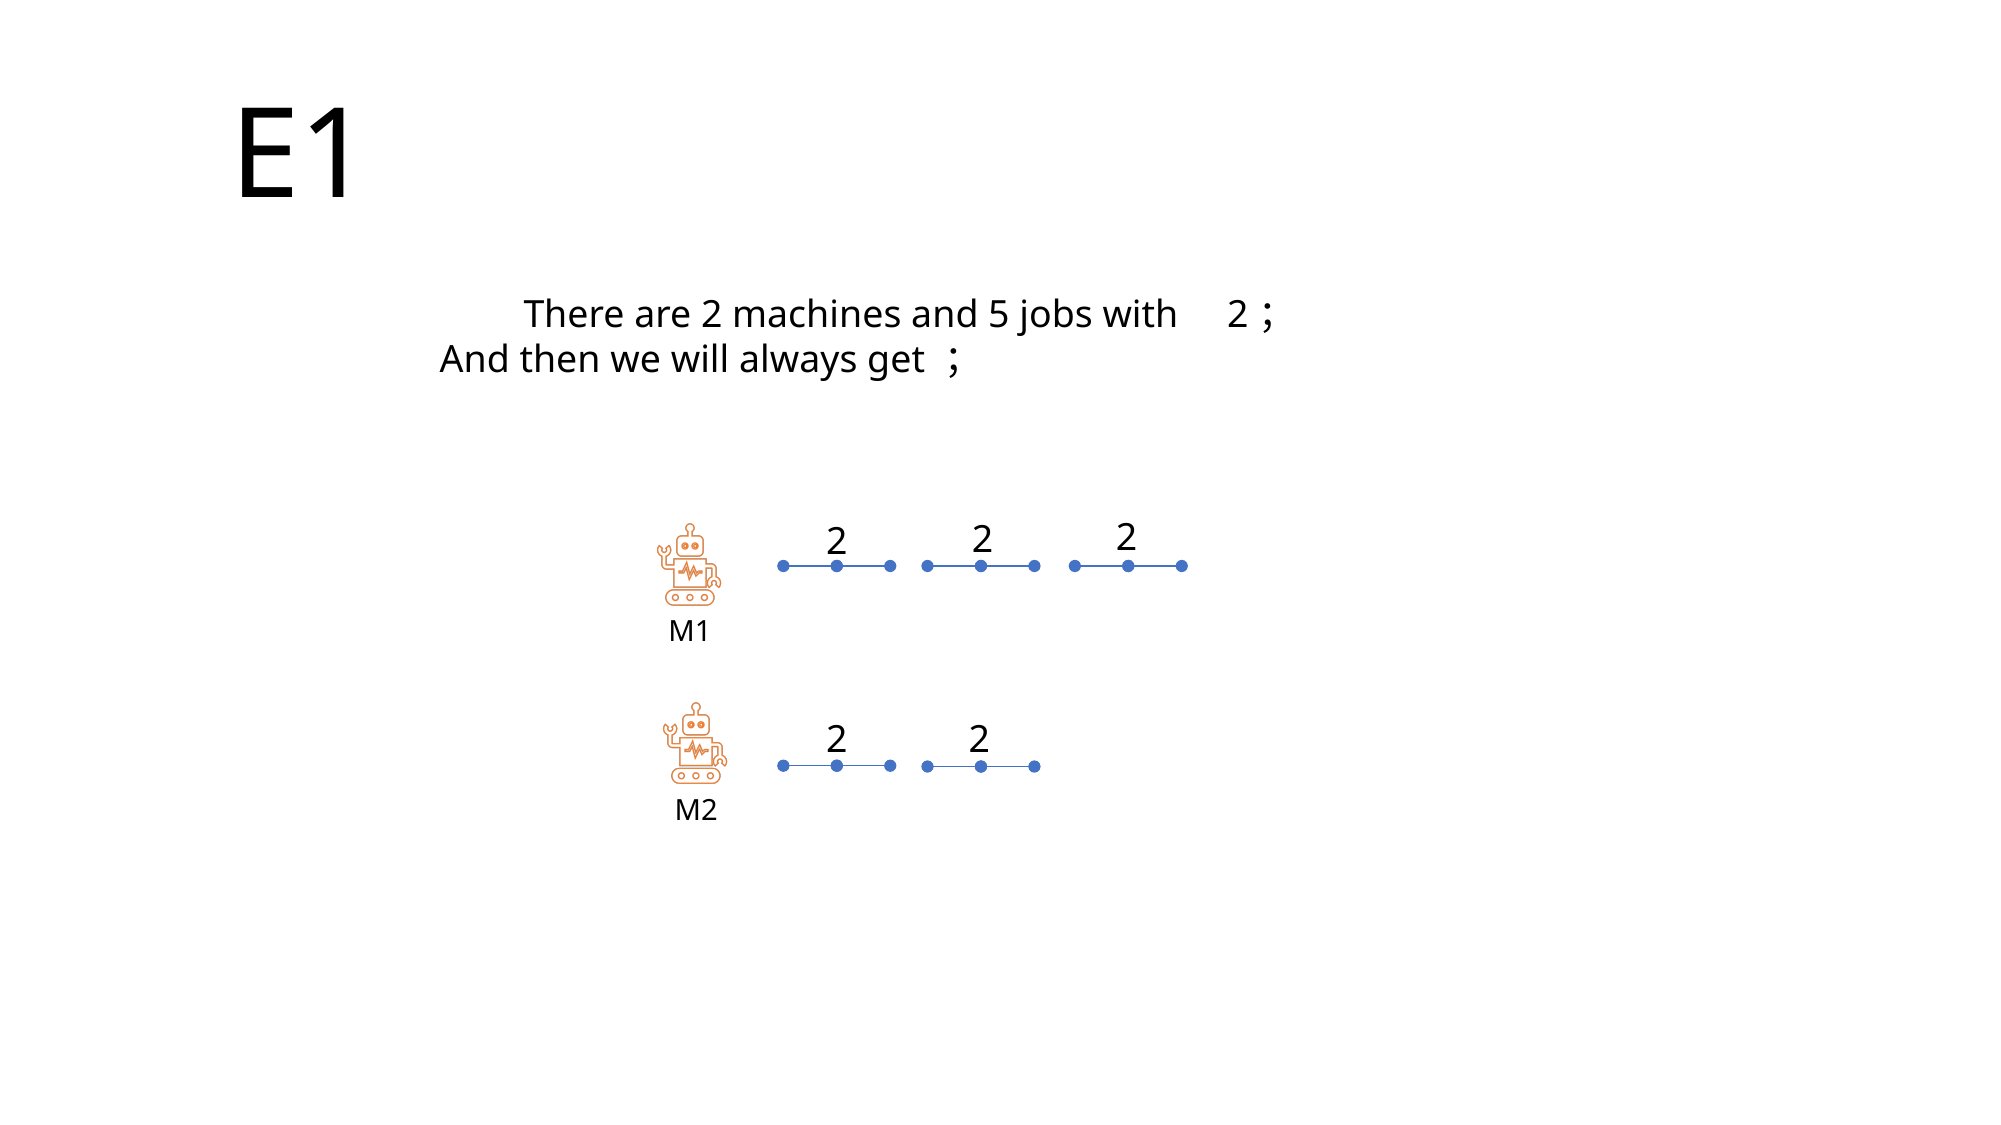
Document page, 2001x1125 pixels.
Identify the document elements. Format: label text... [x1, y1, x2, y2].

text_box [783, 509, 891, 571]
text_box E1 [215, 64, 387, 230]
text_box 2 [811, 707, 863, 765]
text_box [642, 518, 738, 656]
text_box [648, 697, 744, 835]
text_box 2 [953, 707, 1005, 766]
text_box 2 [957, 507, 1009, 565]
text_box 2 [1101, 505, 1153, 565]
